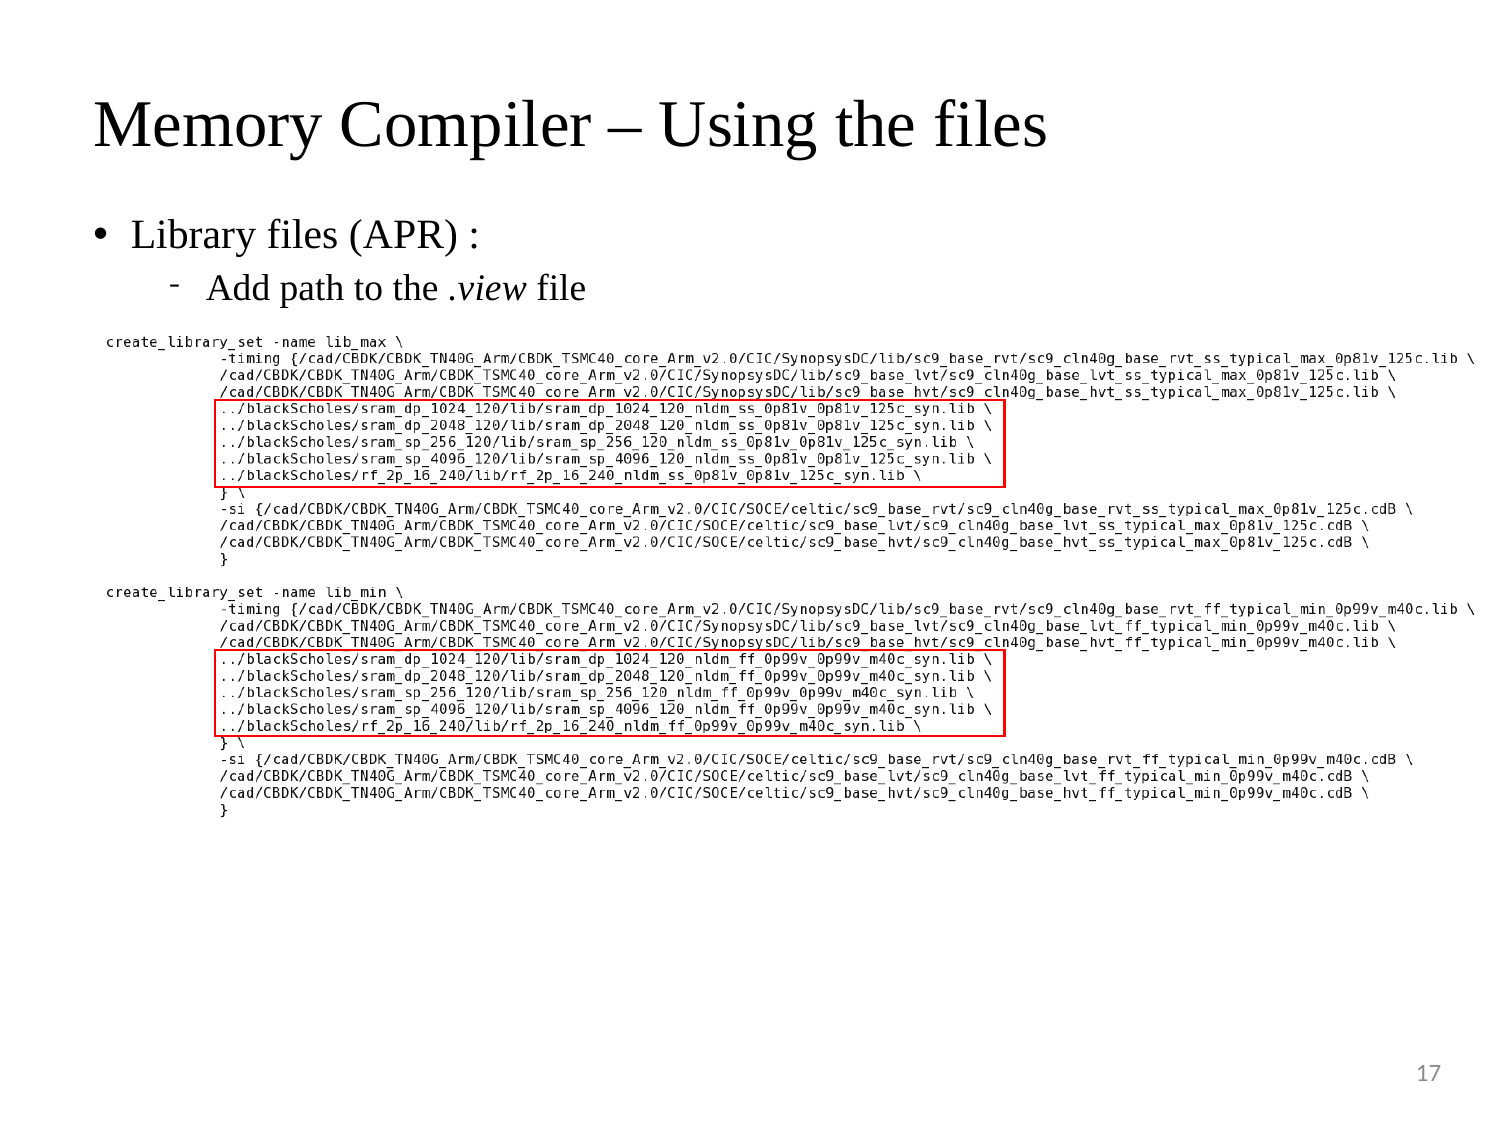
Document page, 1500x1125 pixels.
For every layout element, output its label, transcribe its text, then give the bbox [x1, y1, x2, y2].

title Memory Compiler – Using the files [78, 59, 1433, 190]
list Library files (APR) : Add path to the .view file [78, 205, 1421, 1026]
slide_number 17 [1118, 1041, 1457, 1101]
picture [105, 333, 1489, 820]
